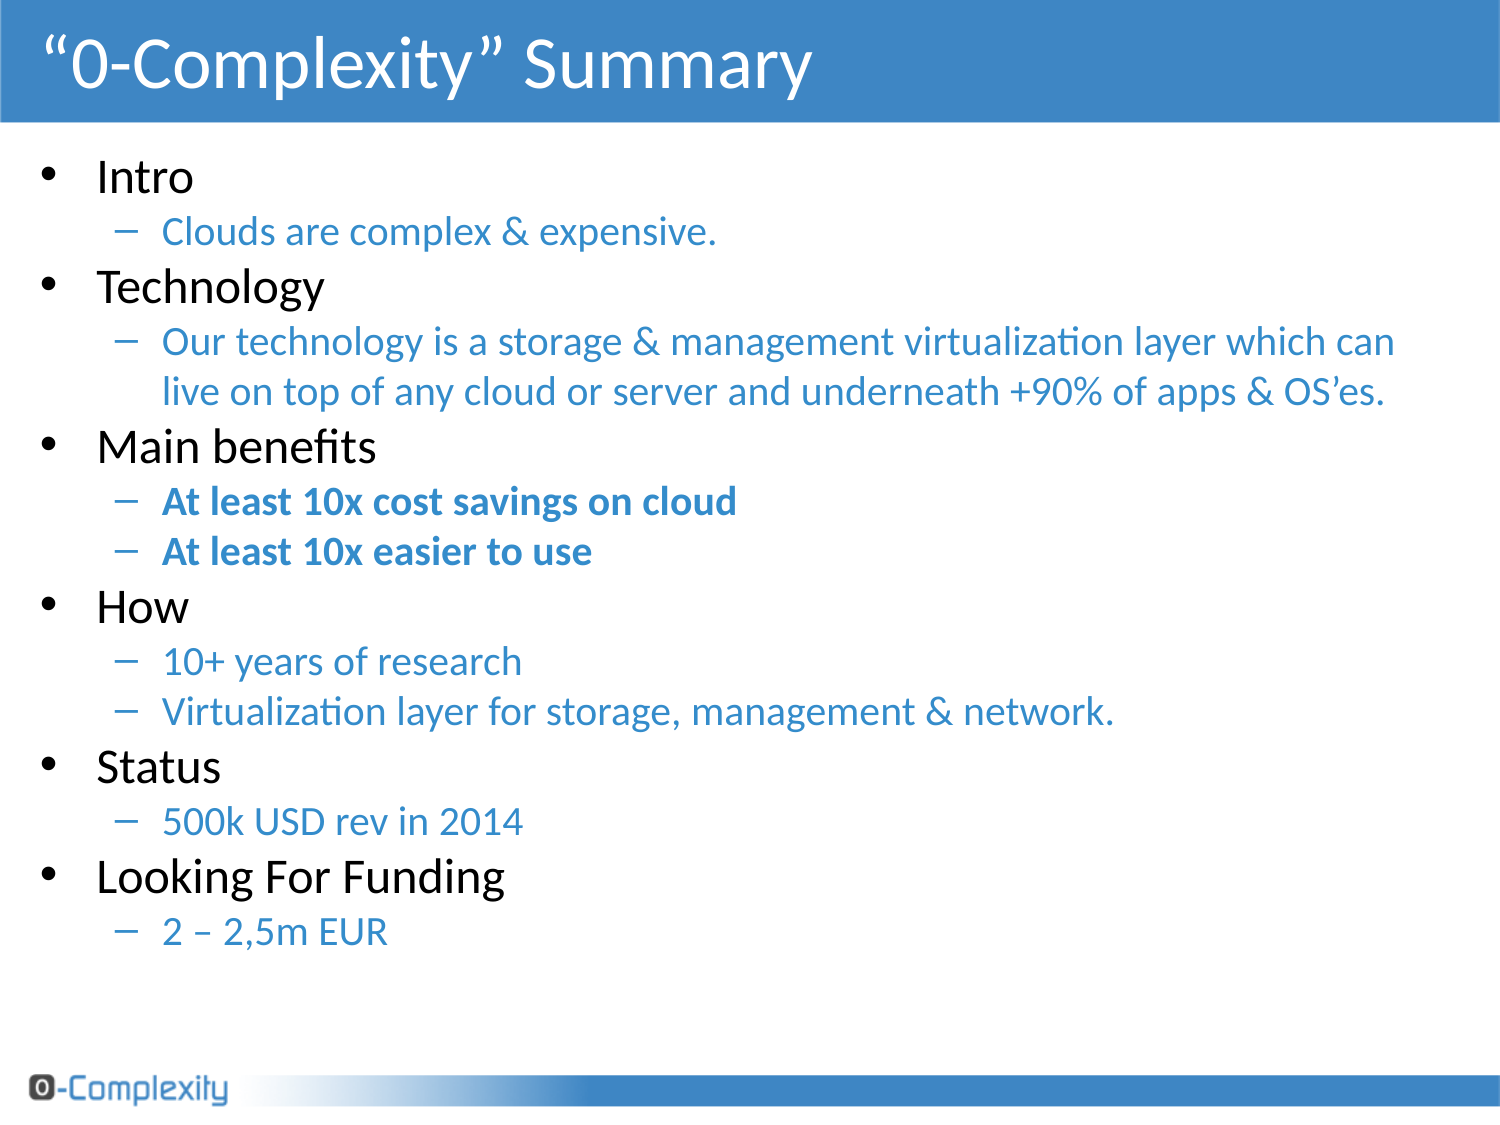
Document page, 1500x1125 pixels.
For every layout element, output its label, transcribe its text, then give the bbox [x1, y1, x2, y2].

list Intro Clouds are complex & expensive. Technology Our technology is a storage & management virtualization layer which can live on top of any cloud or server and underneath +90% of apps & OS’es. Main benefits At least 10x cost savings on cloud At least 10x easier to use How 10+ years of research Virtualization layer for storage, management & network. Status 500k USD rev in 2014 Looking For Funding 2 – 2,5m EUR [24, 135, 1463, 1011]
title “0-Complexity” Summary [24, 6, 1463, 112]
picture [0, 1074, 1500, 1125]
picture [0, 0, 1500, 124]
